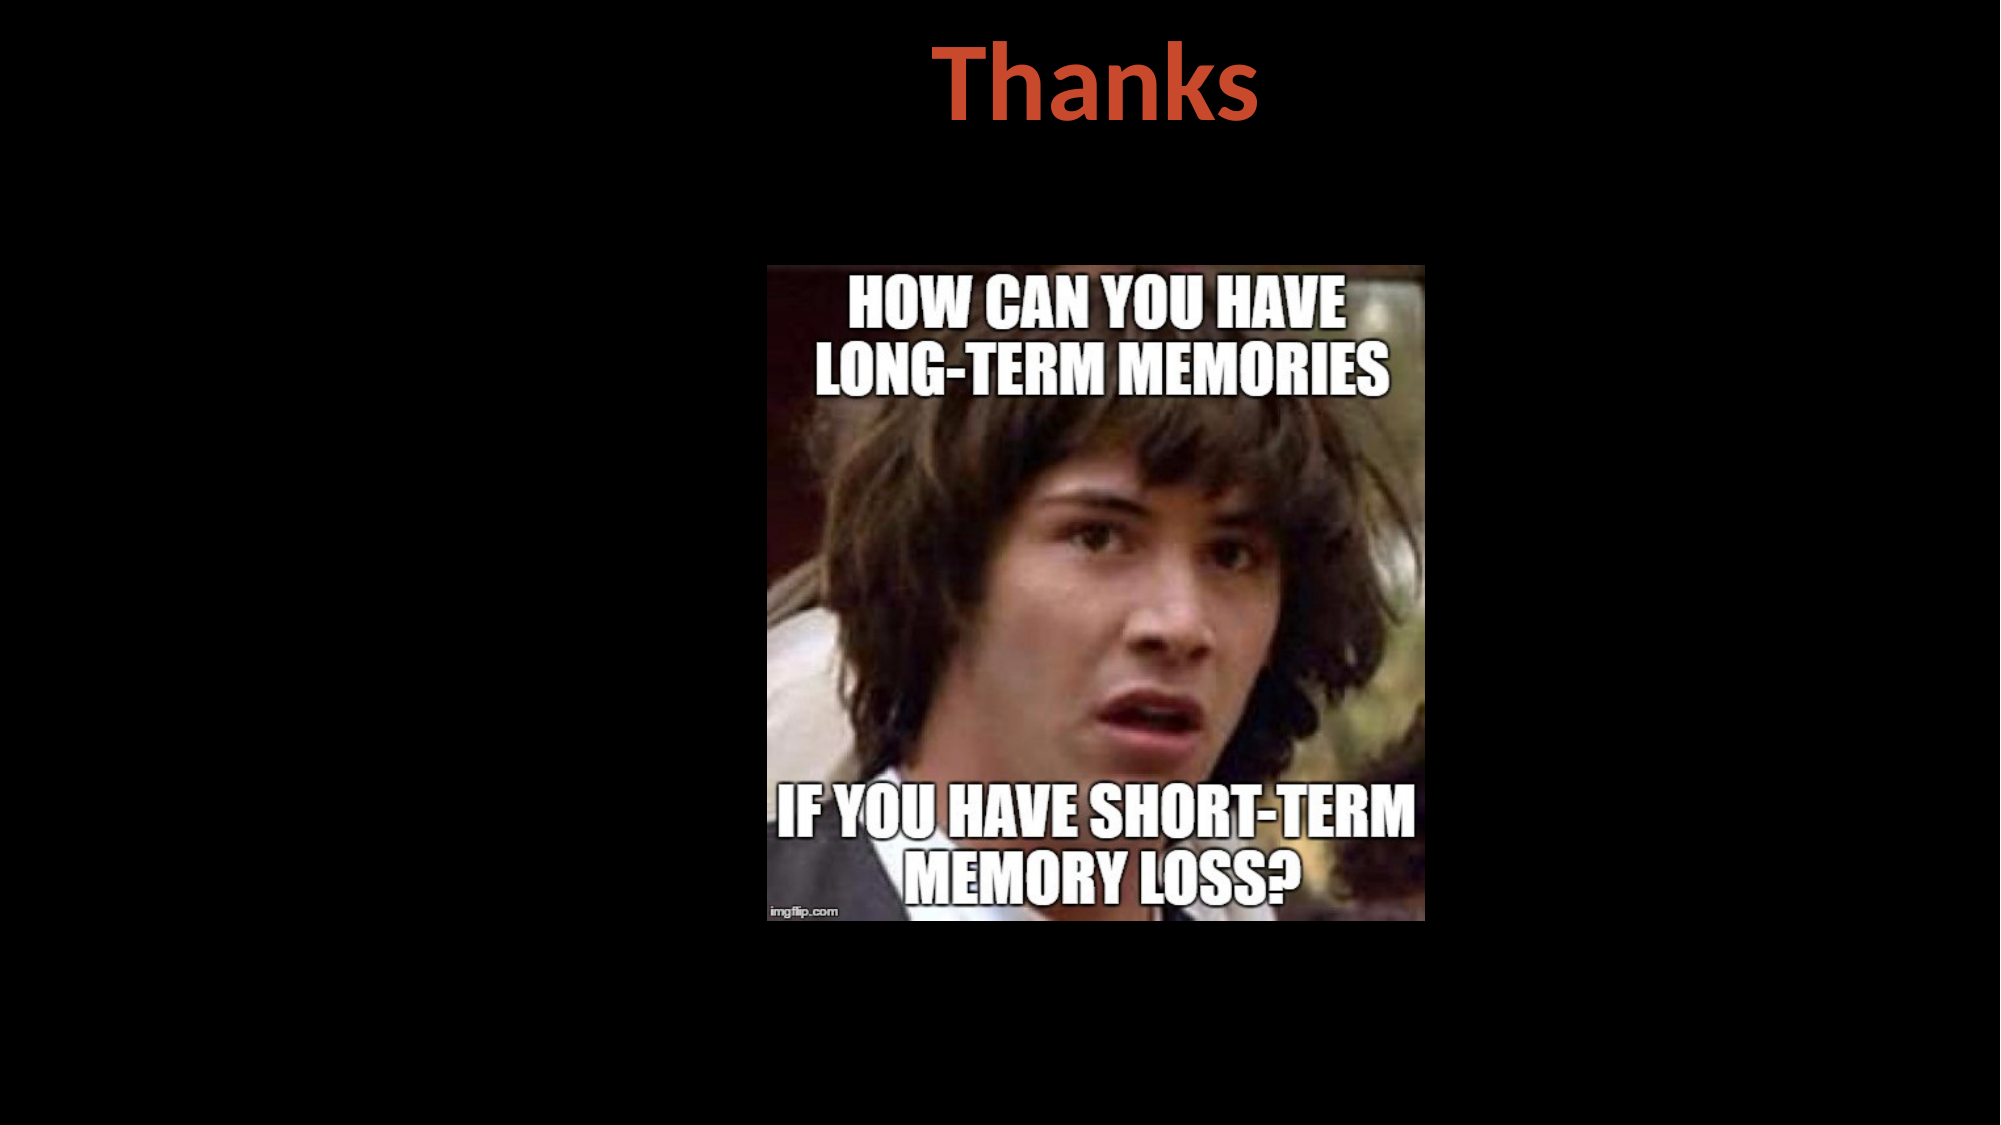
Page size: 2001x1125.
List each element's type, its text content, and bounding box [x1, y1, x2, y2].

picture [767, 265, 1425, 921]
text_box Thanks [916, 0, 1277, 150]
